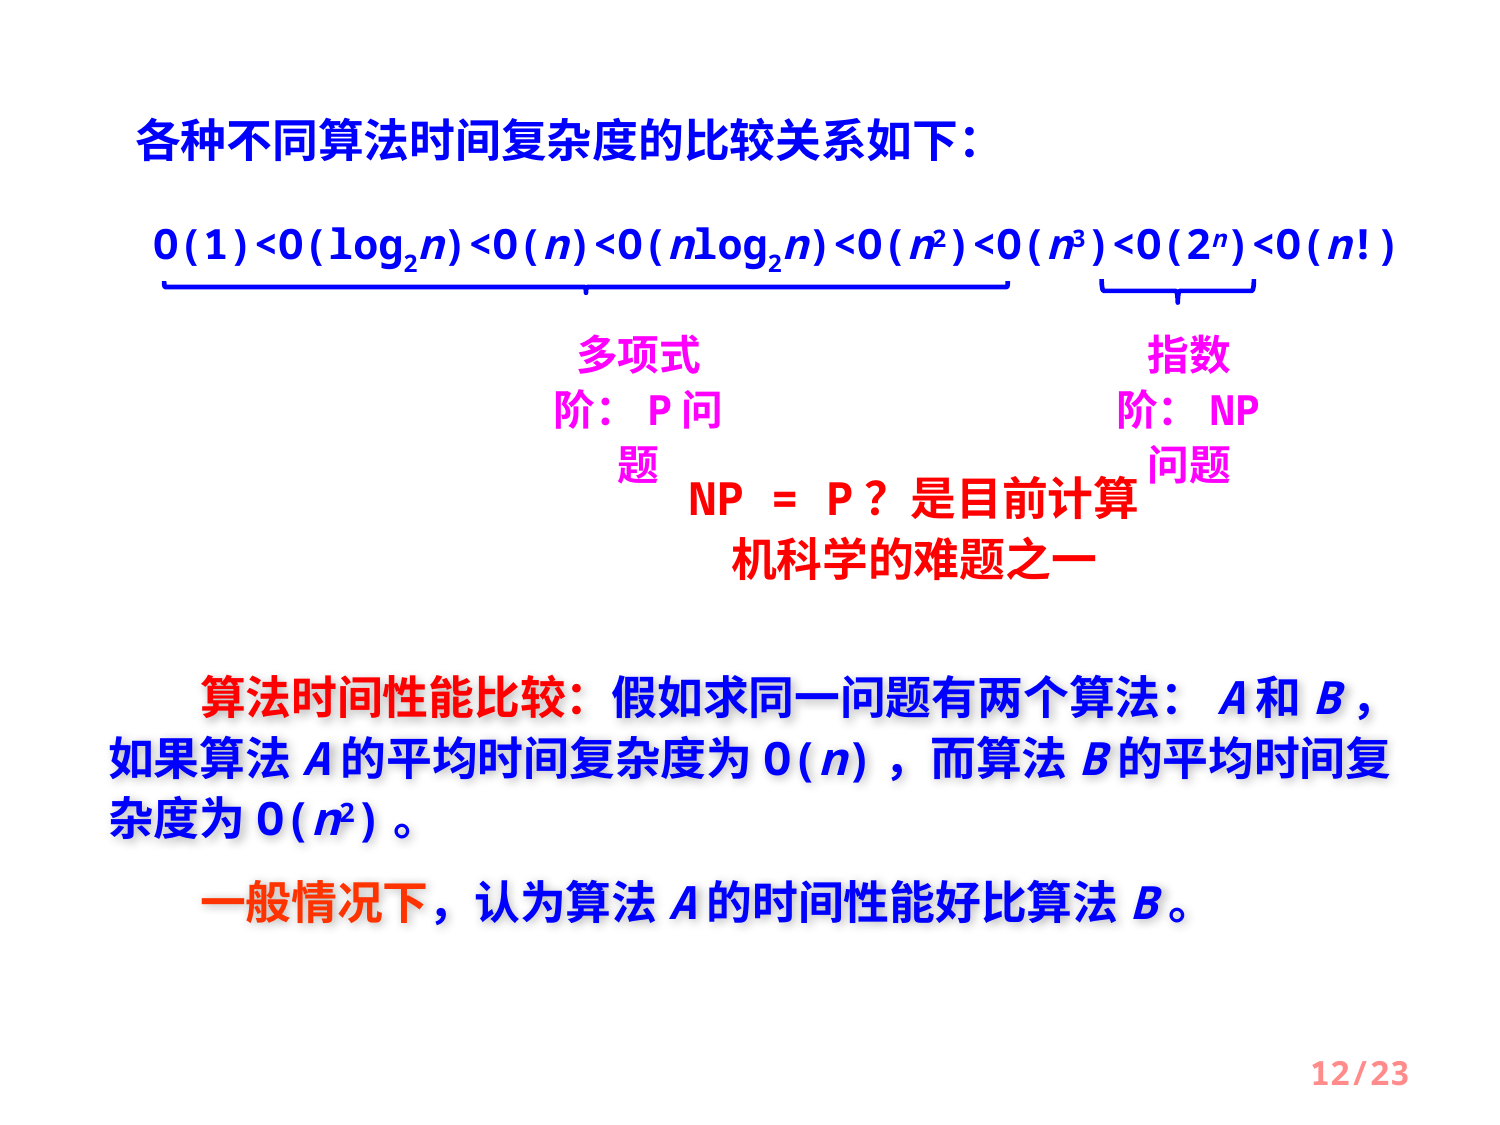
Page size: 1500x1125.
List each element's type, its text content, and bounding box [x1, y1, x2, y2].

text_box 算法时间性能比较：假如求同一问题有两个算法：A和B，如果算法A的平均时间复杂度为O(n)，而算法B的平均时间复杂度为O(n2)。 一般情况下，认为算法A的时间性能好比算法B。 [93, 656, 1430, 936]
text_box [163, 280, 1008, 443]
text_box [1101, 278, 1278, 439]
text_box 各种不同算法时间复杂度的比较关系如下： O(1)<O(log2n)<O(n)<O(nlog2n)<O(n2)<O(n3)<O(2n)<O(n!) [88, 70, 1464, 285]
slide_number 12/23 [1074, 1042, 1425, 1103]
text_box NP = P？是目前计算机科学的难题之一 [656, 456, 1172, 593]
